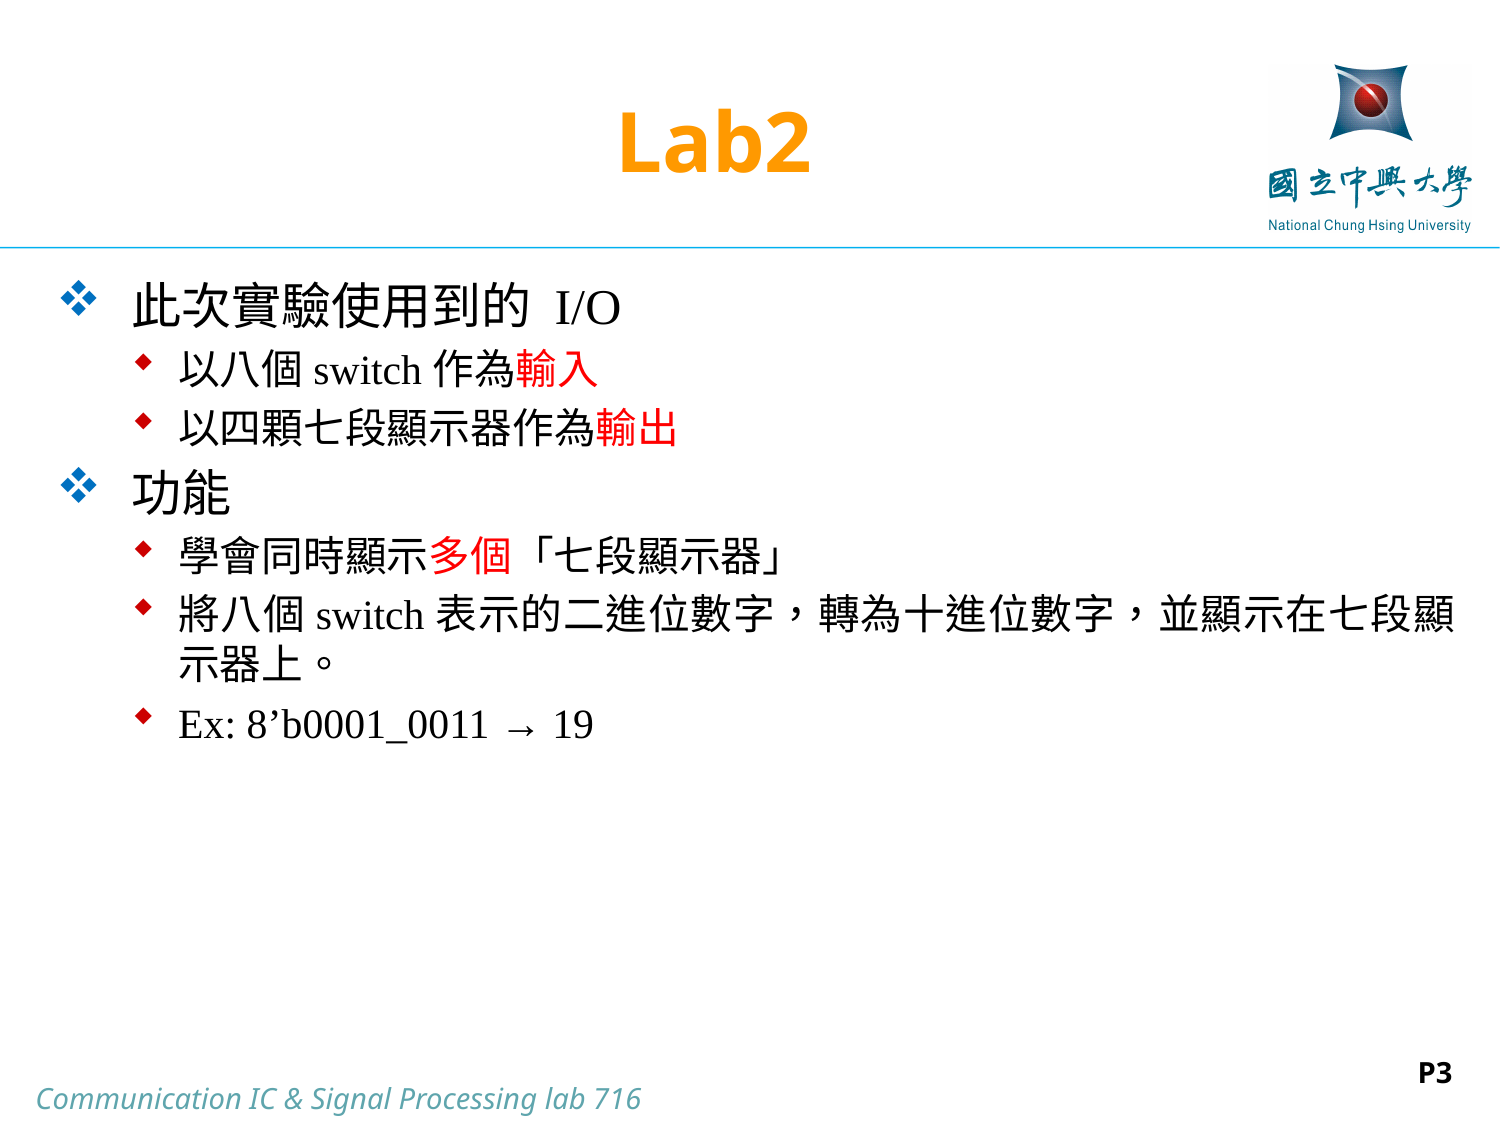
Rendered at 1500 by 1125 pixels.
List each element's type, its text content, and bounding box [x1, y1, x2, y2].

title Lab2 [75, 45, 1353, 233]
list 此次實驗使用到的 I/O 以八個switch作為輸入 以四顆七段顯示器作為輸出 功能 學會同時顯示多個「七段顯示器」 將八個switch表示的二進位數字，轉為十進位數字，並顯示在七段顯示器上。 Ex: 8’b0001_0011 → 19 [41, 267, 1471, 1005]
picture [1353, 64, 1472, 233]
